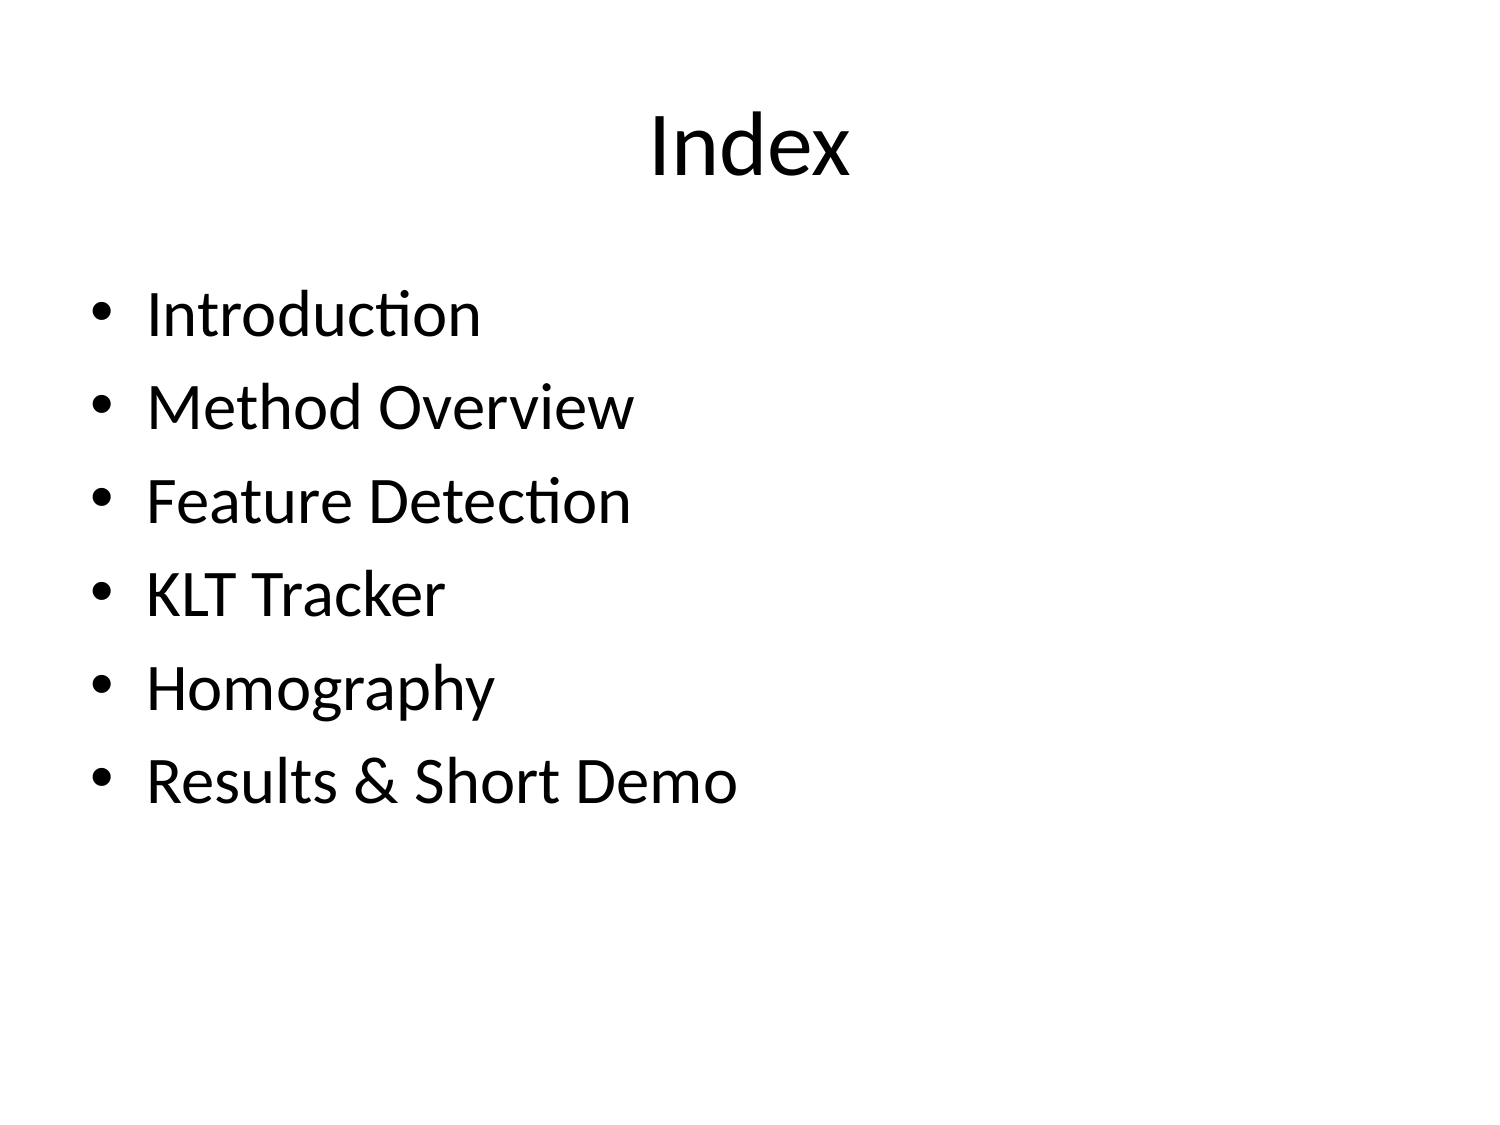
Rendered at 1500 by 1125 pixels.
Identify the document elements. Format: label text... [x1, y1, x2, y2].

list Introduction Method Overview Feature Detection KLT Tracker Homography Results & Short Demo [75, 262, 1425, 1005]
title Index [75, 45, 1425, 233]
